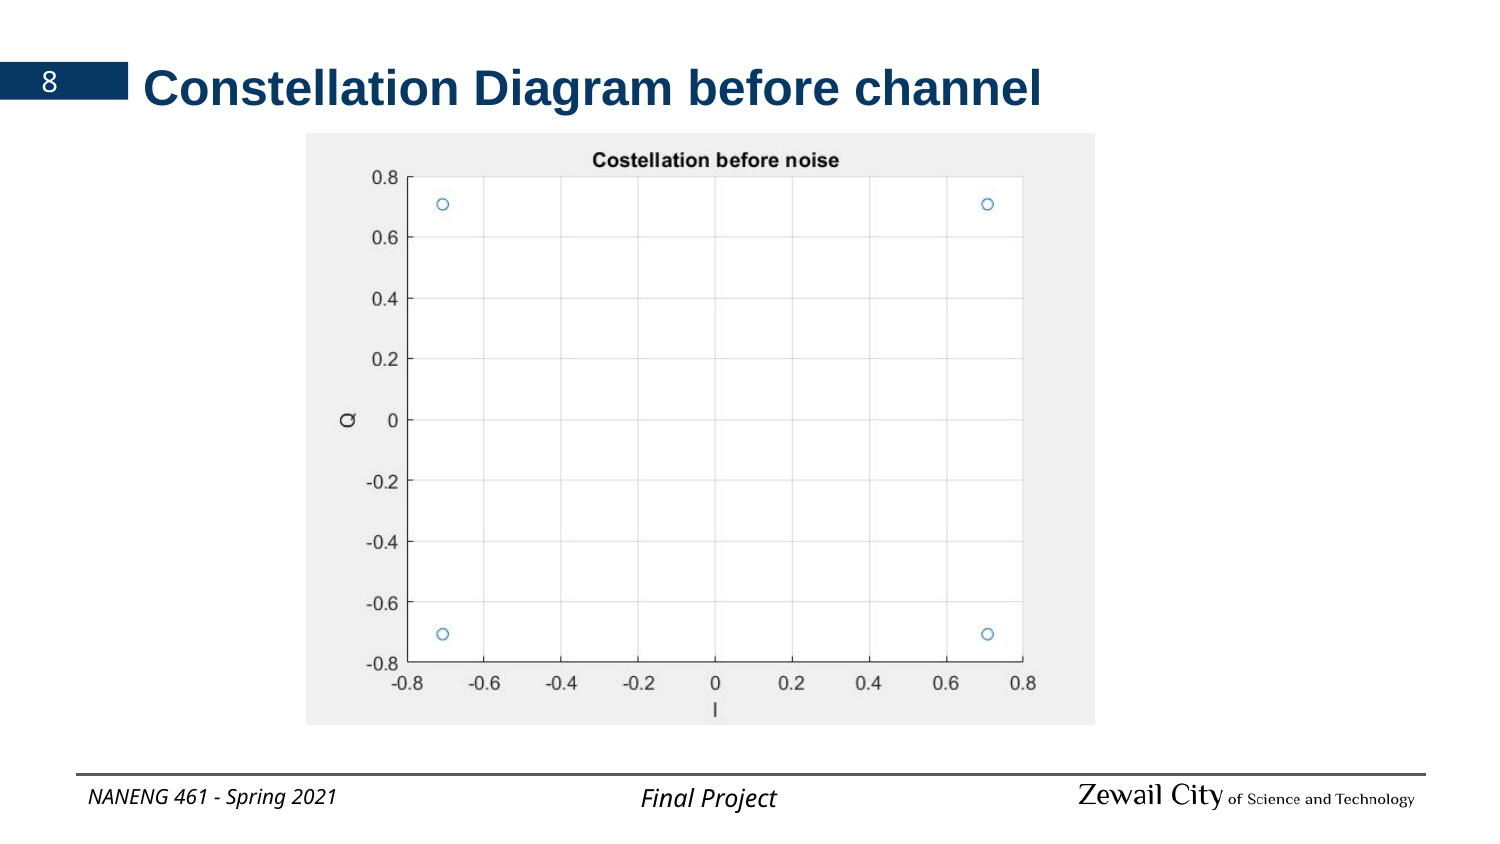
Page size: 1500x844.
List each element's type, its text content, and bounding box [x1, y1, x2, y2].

text_box 8 [26, 47, 98, 113]
text_box Final Project [625, 784, 1063, 828]
picture [1068, 762, 1426, 828]
picture [305, 133, 1095, 726]
text_box [98, 61, 128, 100]
text_box Constellation Diagram before channel [128, 31, 1254, 131]
text_box NANENG 461 - Spring 2021 [72, 765, 416, 824]
text_box [0, 61, 26, 100]
text_box Final Project [625, 763, 1066, 774]
